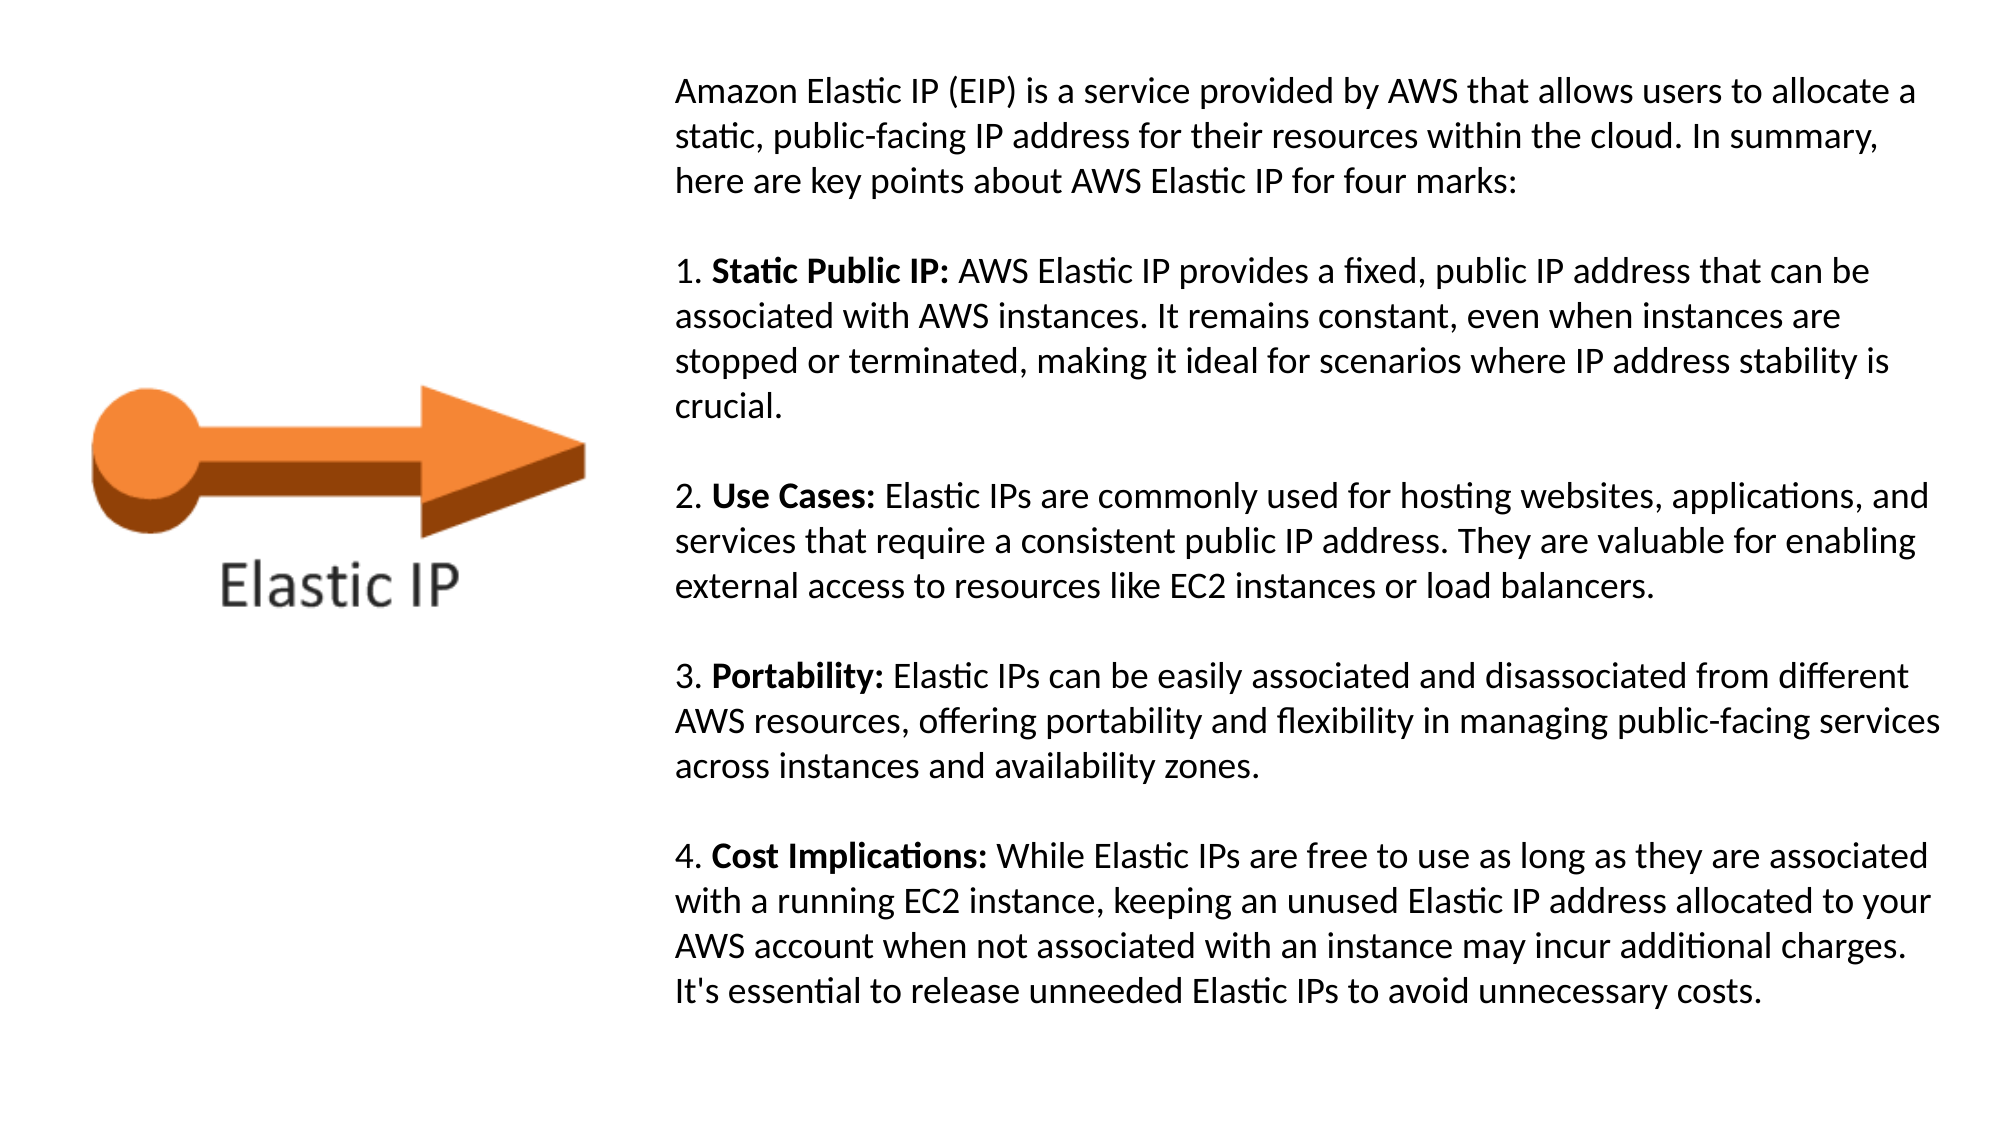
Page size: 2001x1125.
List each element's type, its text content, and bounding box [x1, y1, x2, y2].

text_box Amazon Elastic IP (EIP) is a service provided by AWS that allows users to allocate a static, public-facing IP address for their resources within the cloud. In summary, here are key points about AWS Elastic IP for four marks: 1. Static Public IP: AWS Elastic IP provides a fixed, public IP address that can be associated with AWS instances. It remains constant, even when instances are stopped or terminated, making it ideal for scenarios where IP address stability is crucial. 2. Use Cases: Elastic IPs are commonly used for hosting websites, applications, and services that require a consistent public IP address. They are valuable for enabling external access to resources like EC2 instances or load balancers. 3. Portability: Elastic IPs can be easily associated and disassociated from different AWS resources, offering portability and flexibility in managing public-facing services across instances and availability zones. 4. Cost Implications: While Elastic IPs are free to use as long as they are associated with a running EC2 instance, keeping an unused Elastic IP address allocated to your AWS account when not associated with an instance may incur additional charges. It's essential to release unneeded Elastic IPs to avoid unnecessary costs. [660, 58, 1962, 1064]
picture [61, 359, 628, 638]
